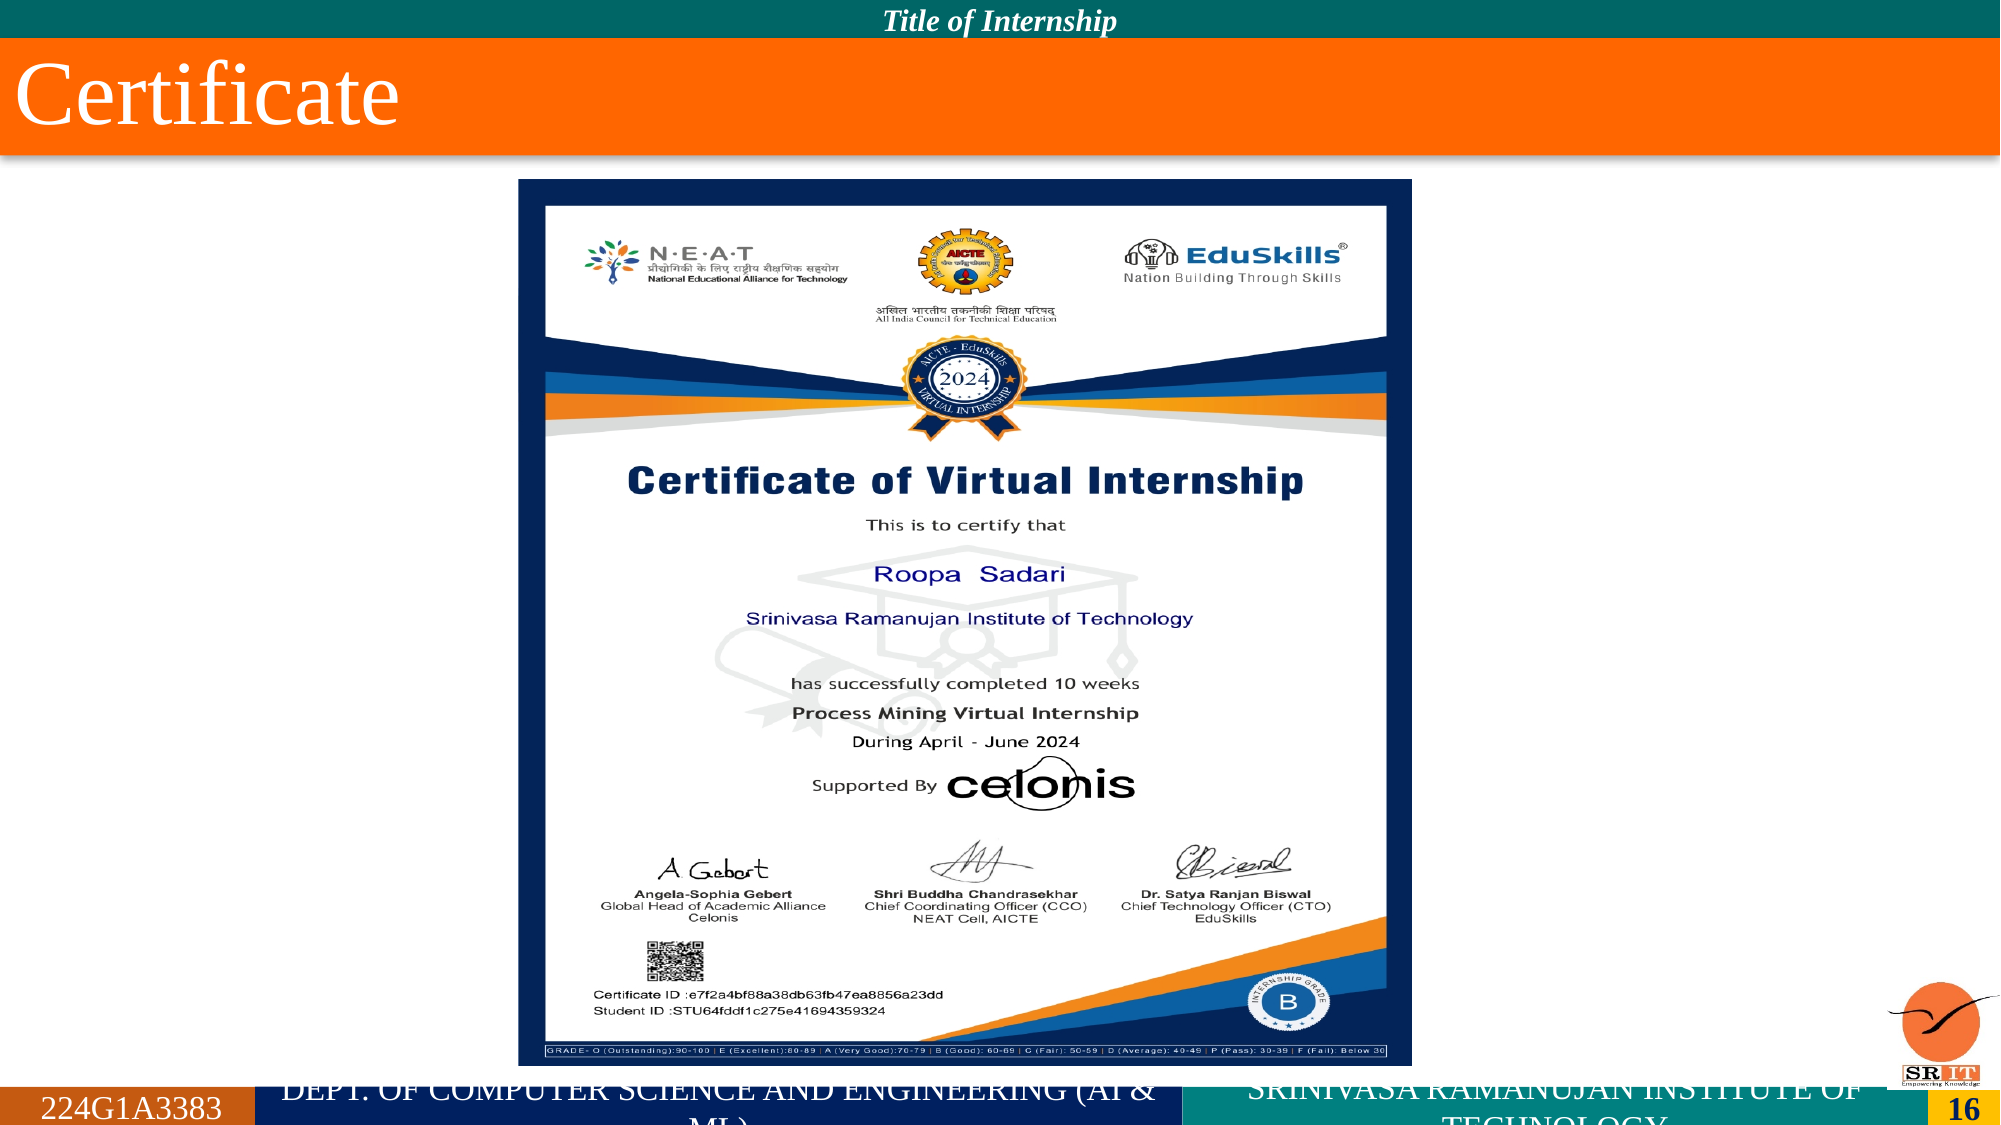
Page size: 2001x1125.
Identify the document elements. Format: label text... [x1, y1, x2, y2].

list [518, 179, 1412, 1066]
picture [1887, 977, 2000, 1090]
title Certificate [0, 38, 2000, 156]
